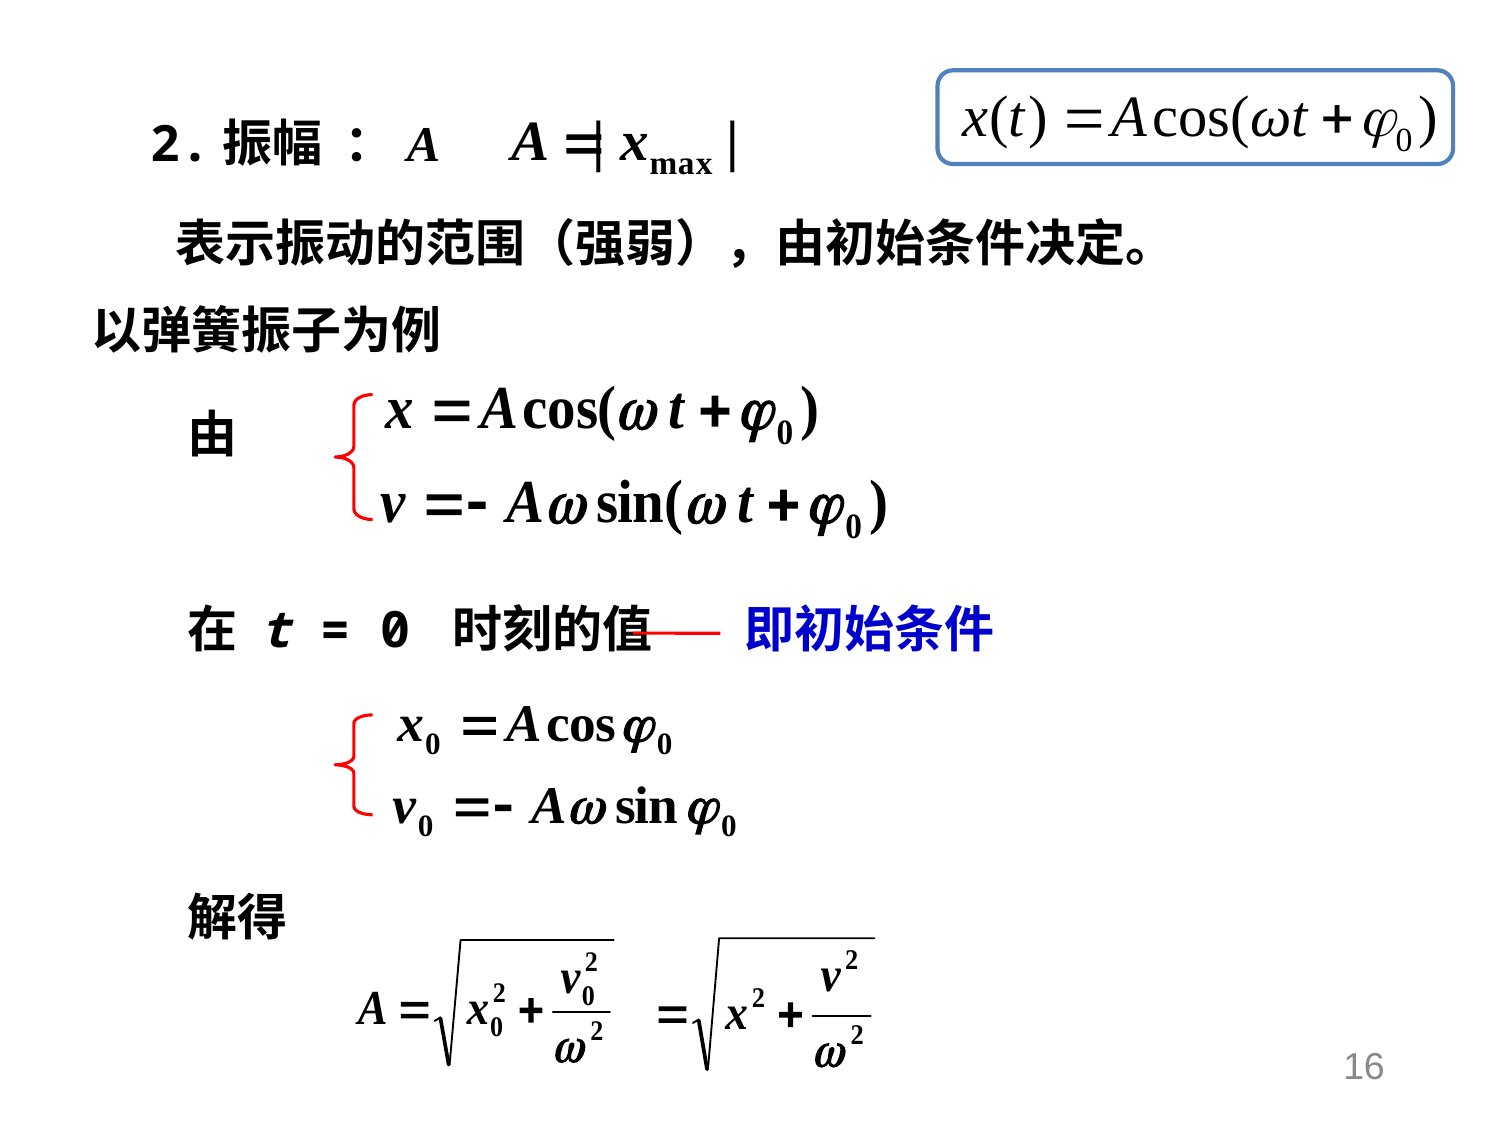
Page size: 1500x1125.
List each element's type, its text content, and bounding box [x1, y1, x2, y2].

picture [497, 103, 746, 190]
text_box 表示振动的范围（强弱），由初始条件决定。 [160, 203, 1224, 279]
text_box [172, 369, 1055, 1083]
text_box [937, 70, 1454, 162]
text_box 以弹簧振子为例 [76, 290, 1140, 366]
text_box 2.振幅 ：A [135, 103, 496, 179]
picture [950, 77, 1448, 166]
text_box [1328, 1034, 1406, 1095]
